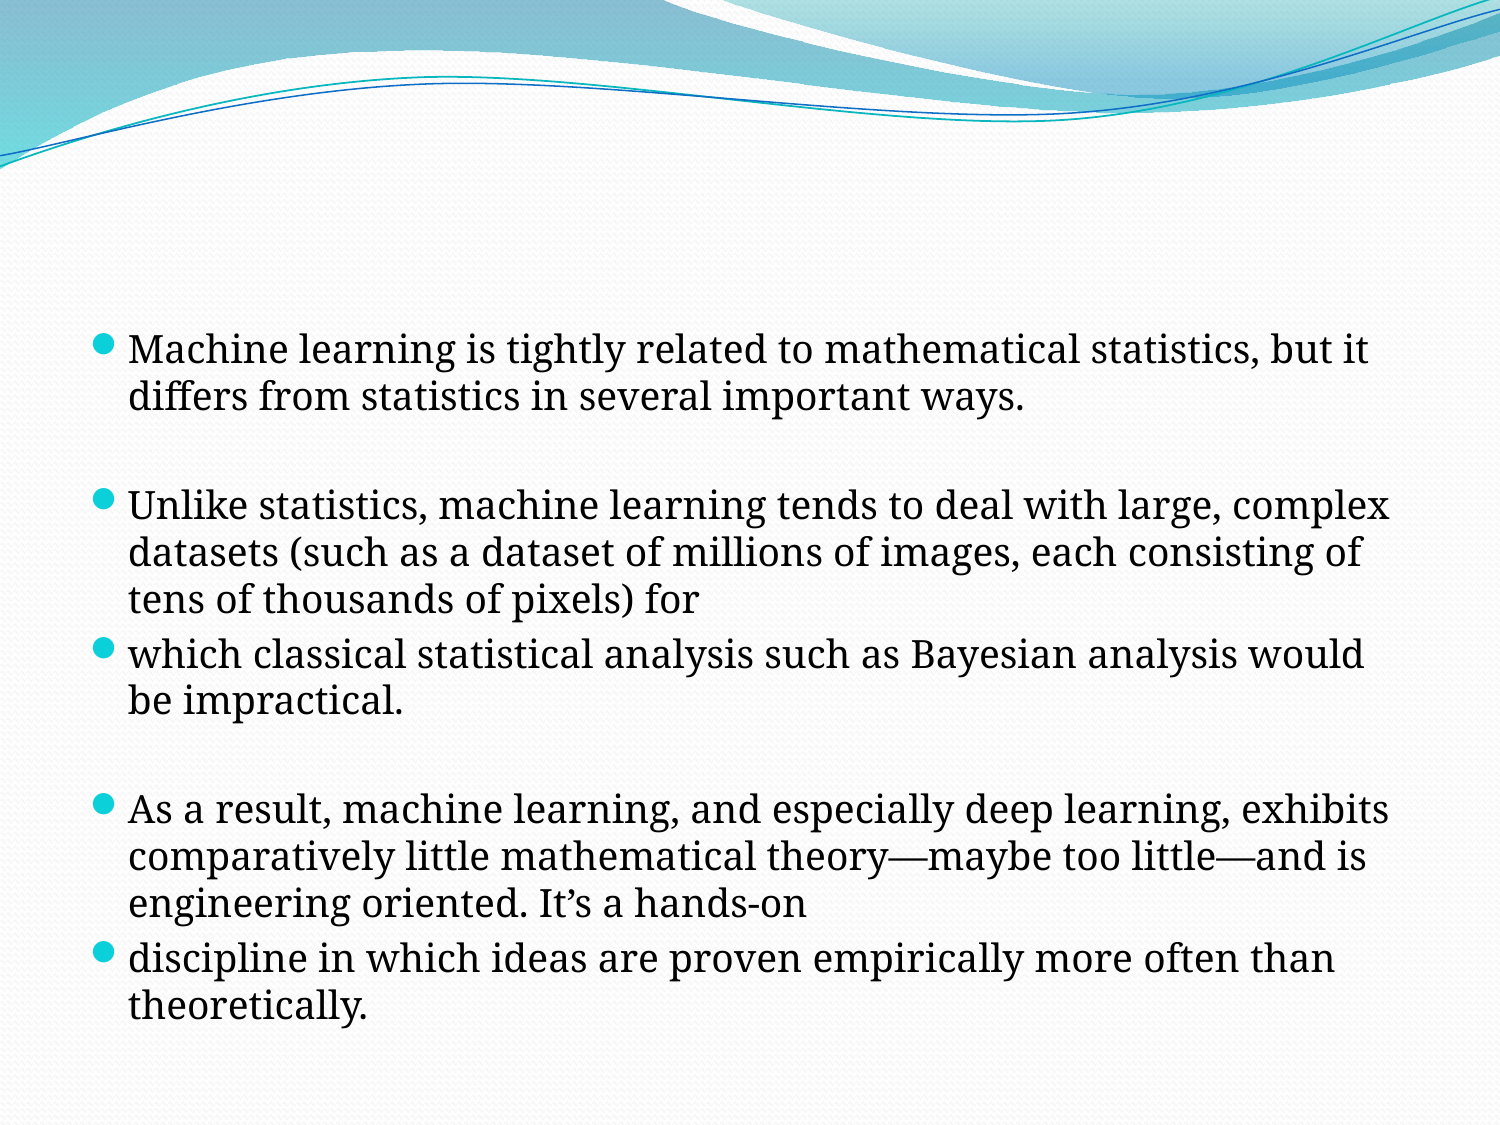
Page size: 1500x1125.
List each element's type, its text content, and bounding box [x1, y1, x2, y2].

list Machine learning is tightly related to mathematical statistics, but it differs from statistics in several important ways. Unlike statistics, machine learning tends to deal with large, complex datasets (such as a dataset of millions of images, each consisting of tens of thousands of pixels) for which classical statistical analysis such as Bayesian analysis would be impractical. As a result, machine learning, and especially deep learning, exhibits comparatively little mathematical theory—maybe too little—and is engineering oriented. It’s a hands-on discipline in which ideas are proven empirically more often than theoretically. [75, 317, 1425, 1038]
